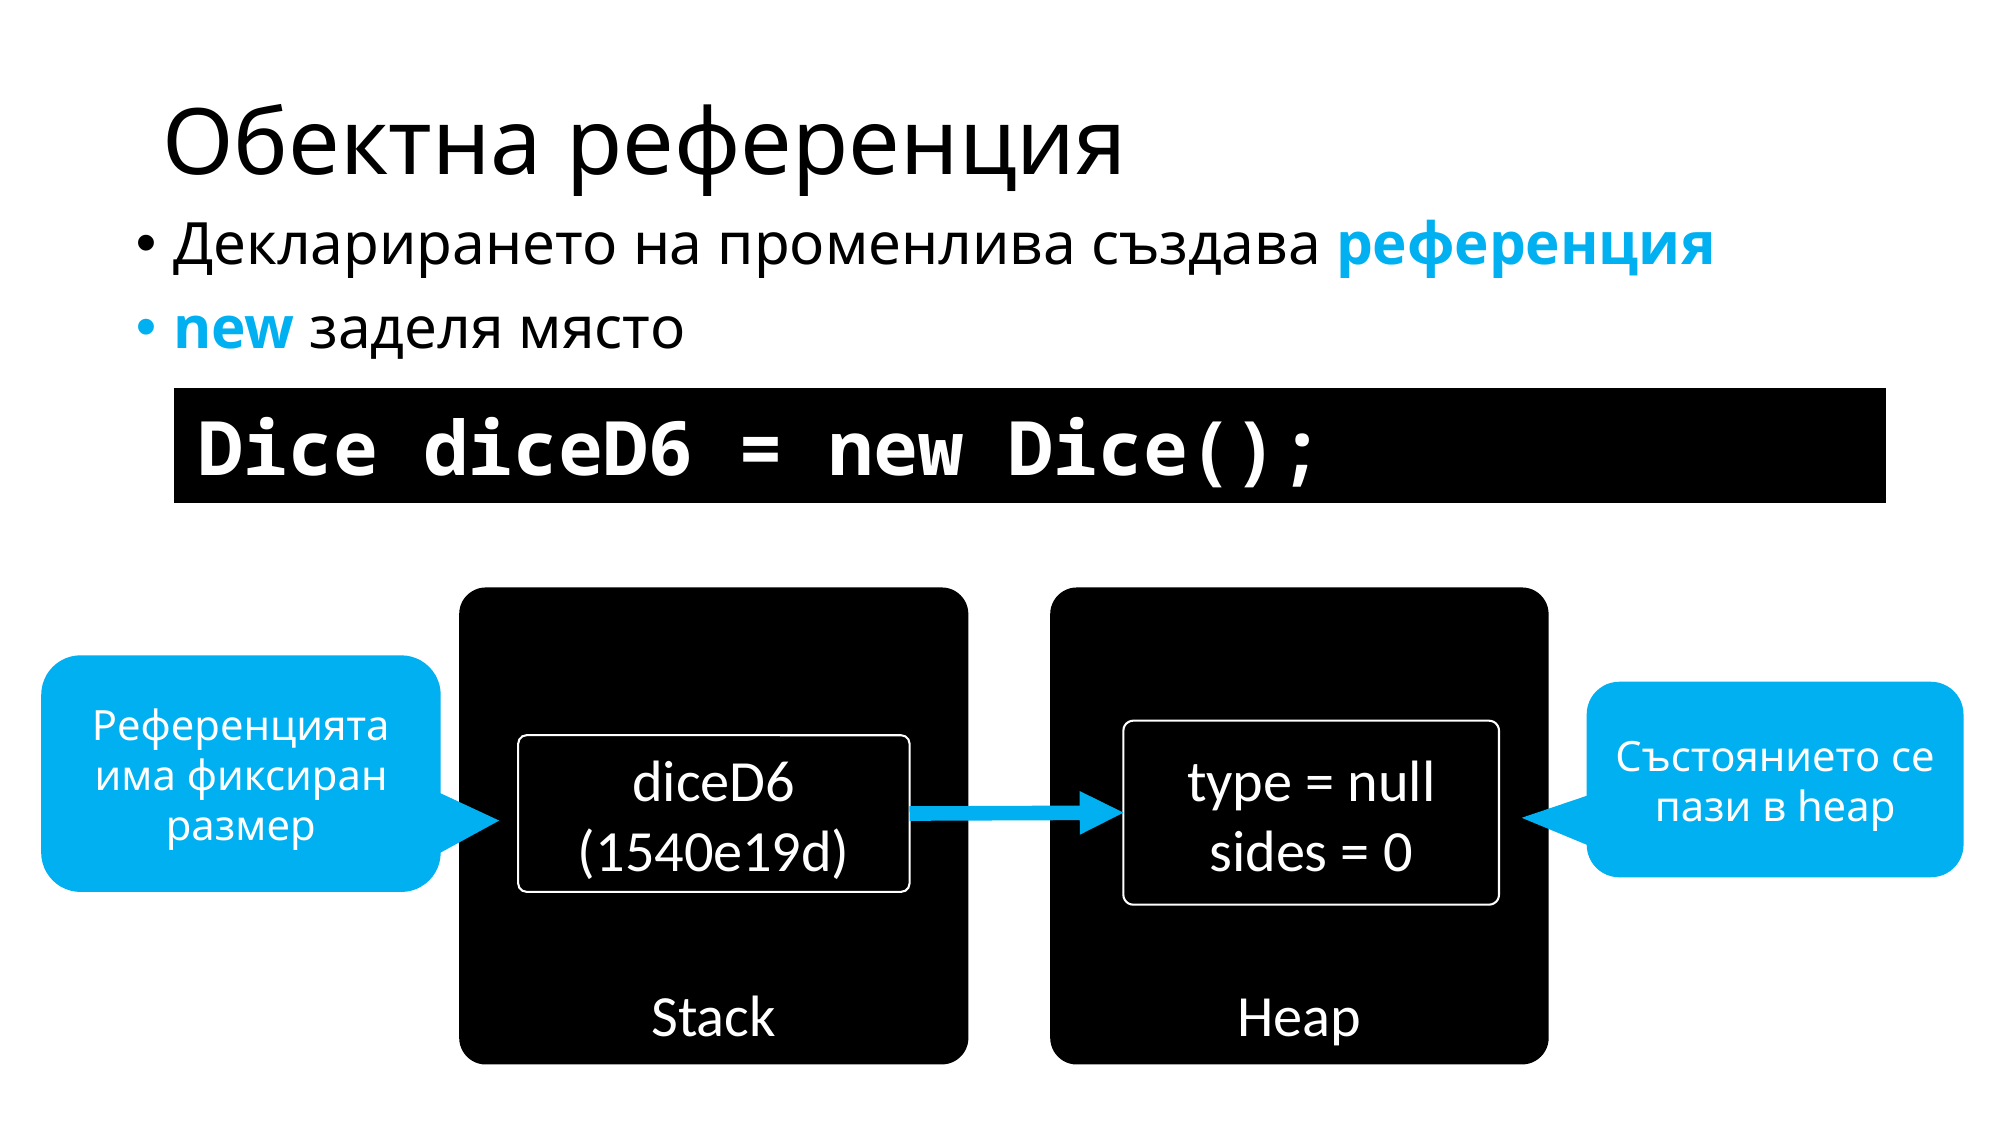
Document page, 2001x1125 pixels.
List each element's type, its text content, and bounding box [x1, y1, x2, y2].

title Обектна референция [147, 75, 1872, 216]
text_box Heap [1050, 587, 1549, 1065]
text_box Референцията има фиксиран размер [40, 654, 502, 894]
text_box Състоянието се пази в heap [1518, 680, 1965, 879]
text_box type = null sides = 0 [1122, 719, 1501, 906]
text_box Dice diceD6 = new Dice(); [174, 388, 1886, 503]
text_box diceD6 (1540e19d) [517, 734, 911, 893]
list Декларирането на променлива създава референция new заделя място [120, 207, 1932, 381]
text_box Stack [459, 587, 969, 1065]
